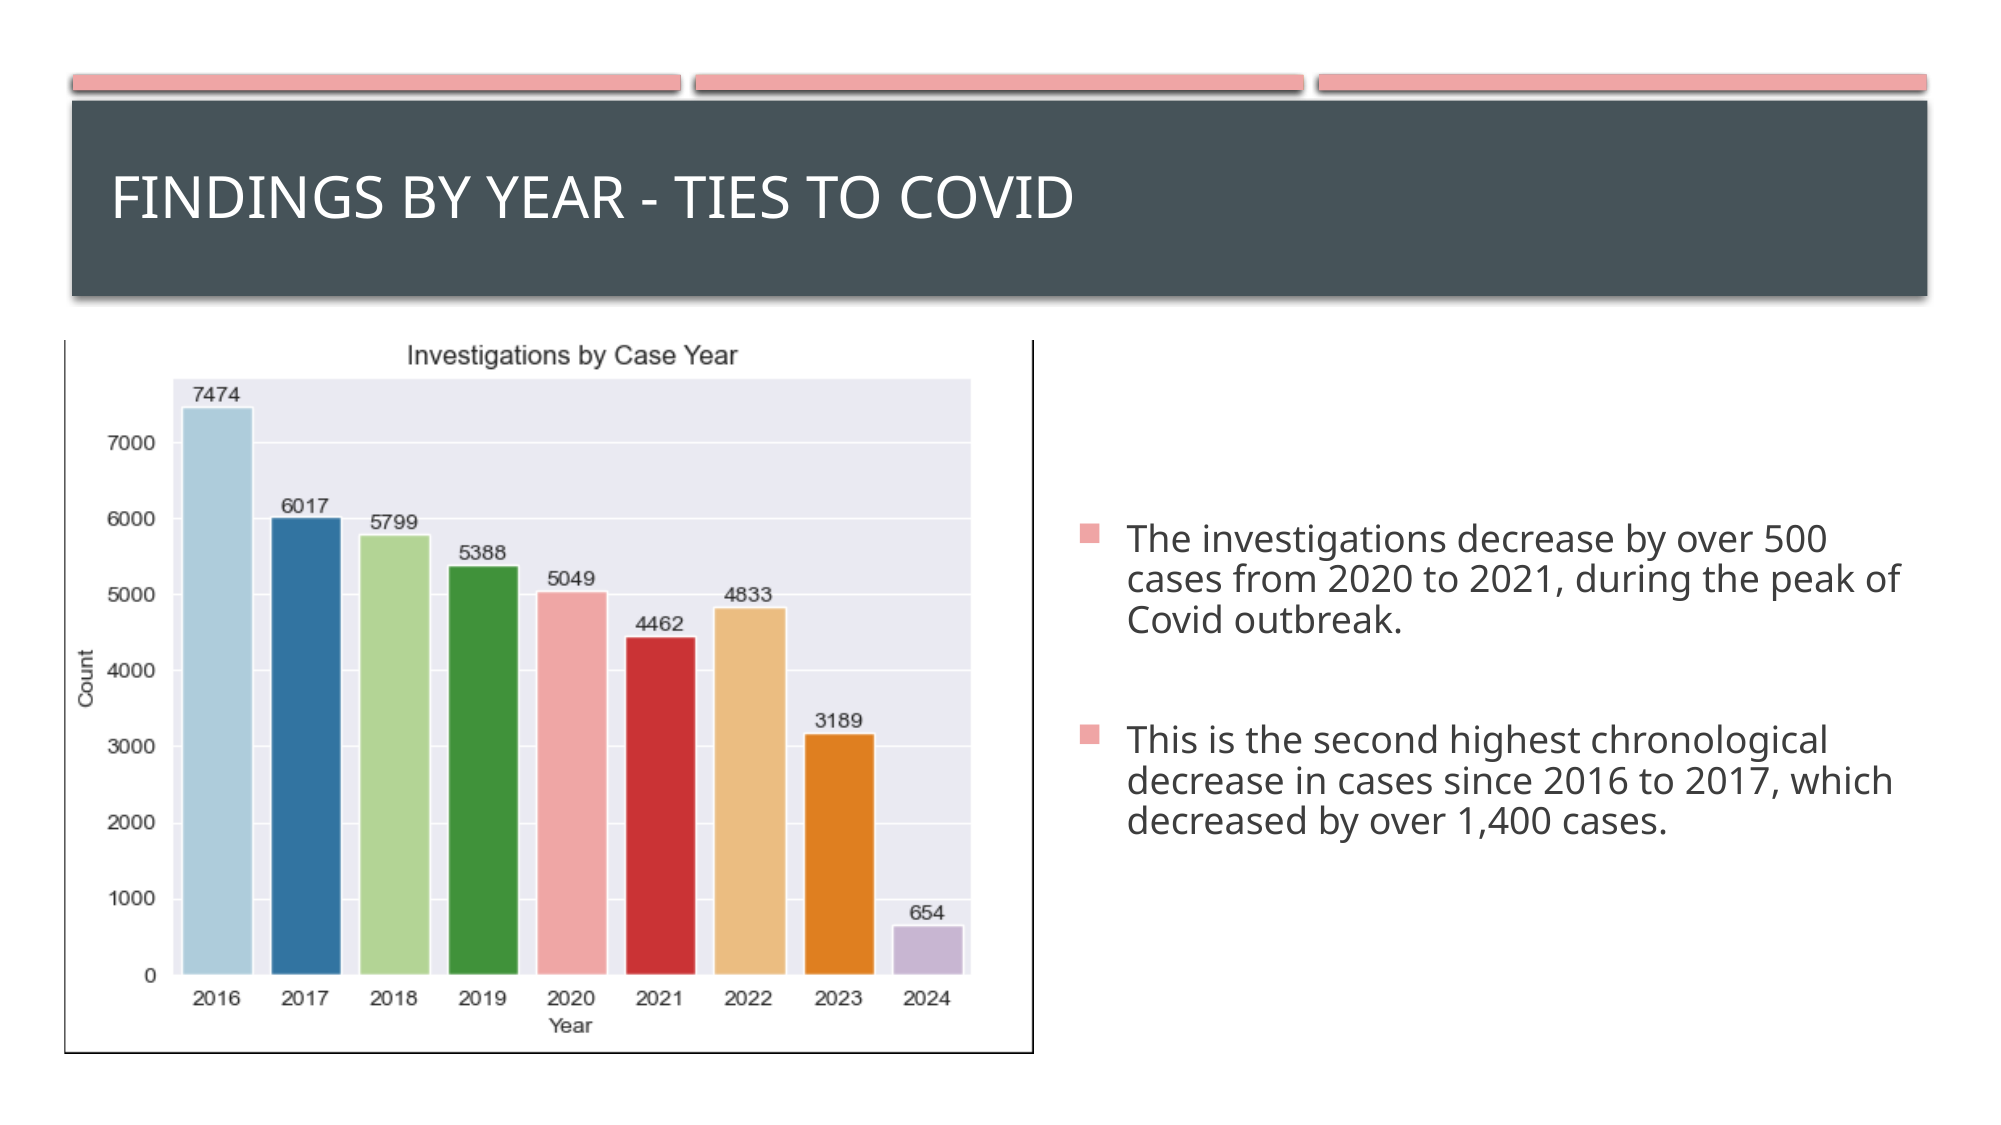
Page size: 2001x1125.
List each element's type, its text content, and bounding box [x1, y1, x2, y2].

picture [63, 340, 1035, 1054]
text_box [72, 73, 1928, 92]
list The investigations decrease by over 500 cases from 2020 to 2021, during the peak of Covid outbreak. This is the second highest chronological decrease in cases since 2016 to 2017, which decreased by over 1,400 cases. [1061, 427, 1927, 947]
title Findings BY YEAR - Ties to covid [95, 115, 1905, 238]
